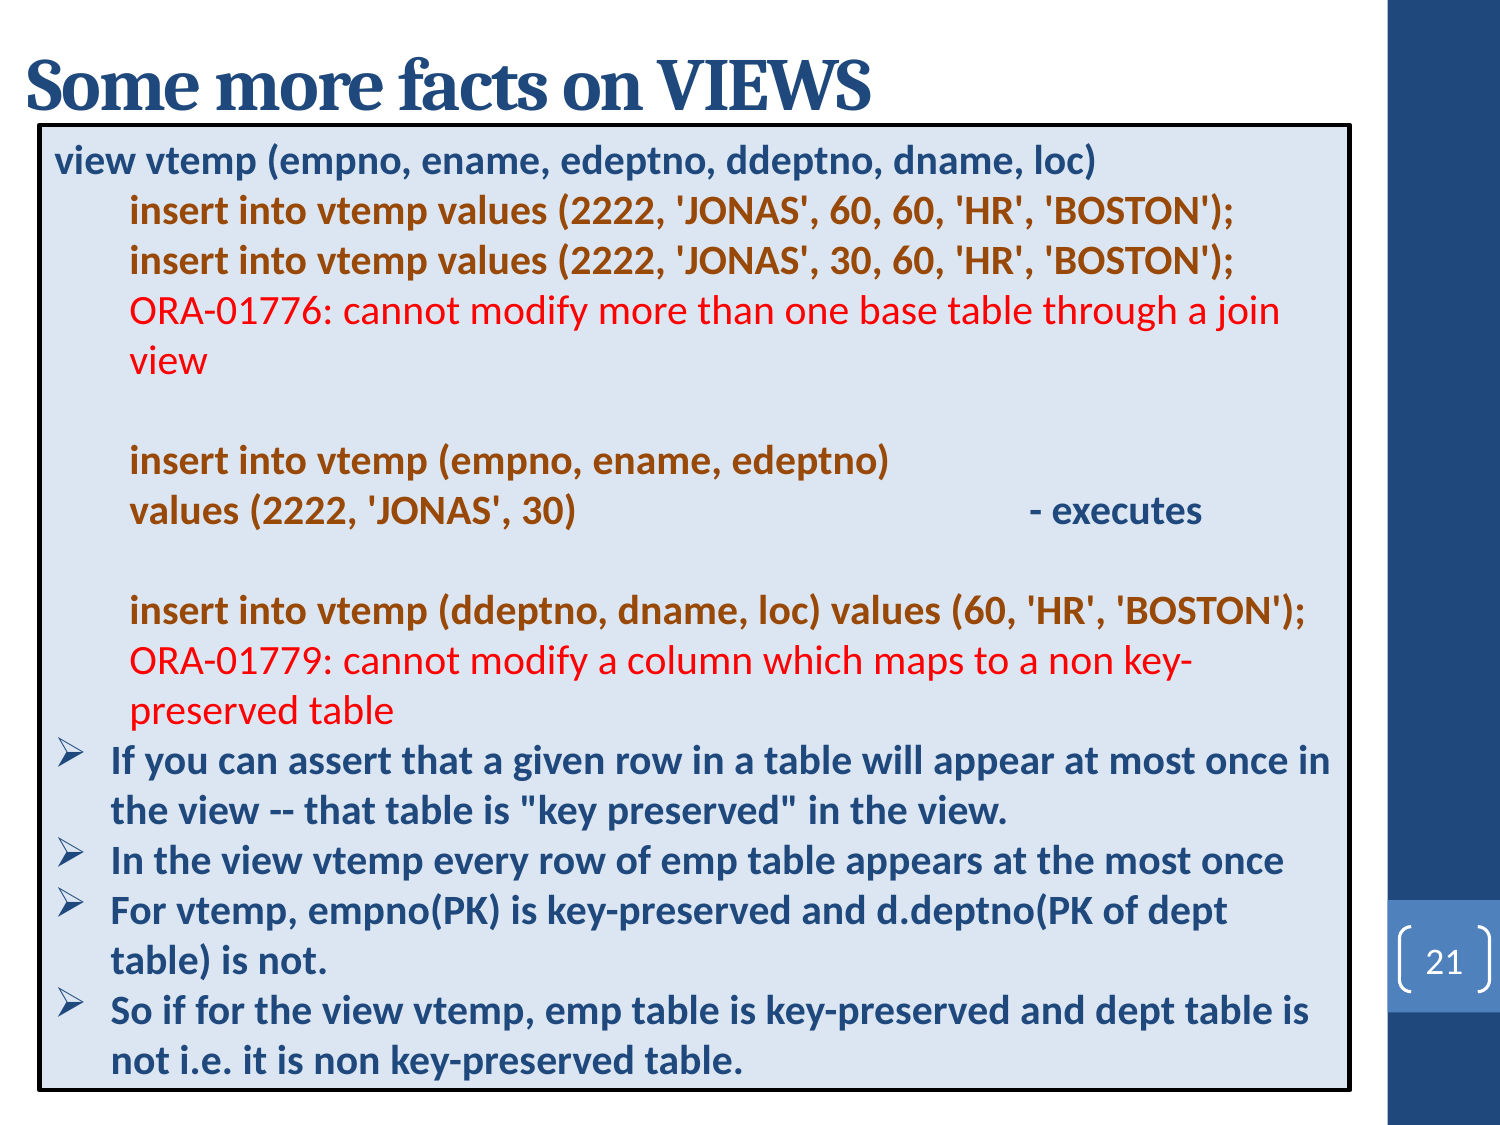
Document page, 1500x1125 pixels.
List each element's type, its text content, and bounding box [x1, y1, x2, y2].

slide_number 21 [1397, 925, 1492, 994]
text_box view vtemp (empno, ename, edeptno, ddeptno, dname, loc) insert into vtemp values (2222, 'JONAS', 60, 60, 'HR', 'BOSTON'); insert into vtemp values (2222, 'JONAS', 30, 60, 'HR', 'BOSTON'); ORA-01776: cannot modify more than one base table through a join view insert into vtemp (empno, ename, edeptno) values (2222, 'JONAS', 30) - executes insert into vtemp (ddeptno, dname, loc) values (60, 'HR', 'BOSTON'); ORA-01779: cannot modify a column which maps to a non key-preserved table If you can assert that a given row in a table will appear at most once in the view -- that table is "key preserved" in the view. In the view vtemp every row of emp table appears at the most once For vtemp, empno(PK) is key-preserved and d.deptno(PK of dept table) is not. So if for the view vtemp, emp table is key-preserved and dept table is not i.e. it is non key-preserved table. [39, 131, 1350, 1091]
title Some more facts on VIEWS [12, 30, 1356, 131]
